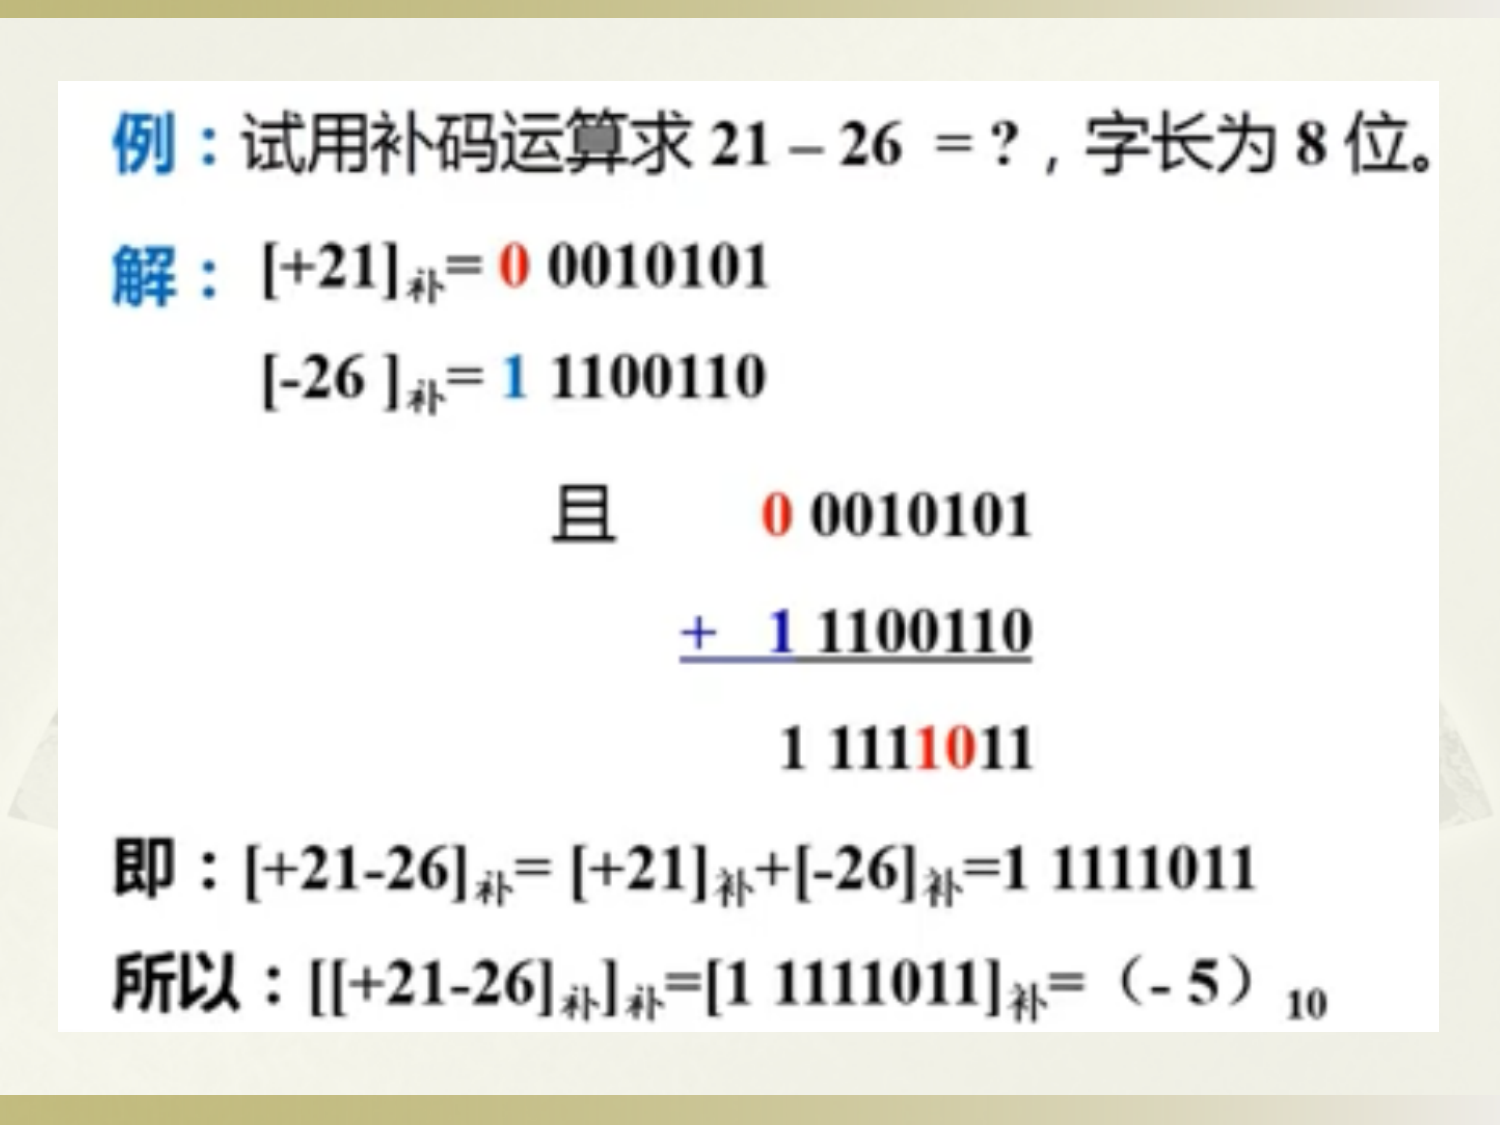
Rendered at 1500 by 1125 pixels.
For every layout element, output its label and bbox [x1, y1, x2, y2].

picture [57, 81, 1440, 1032]
